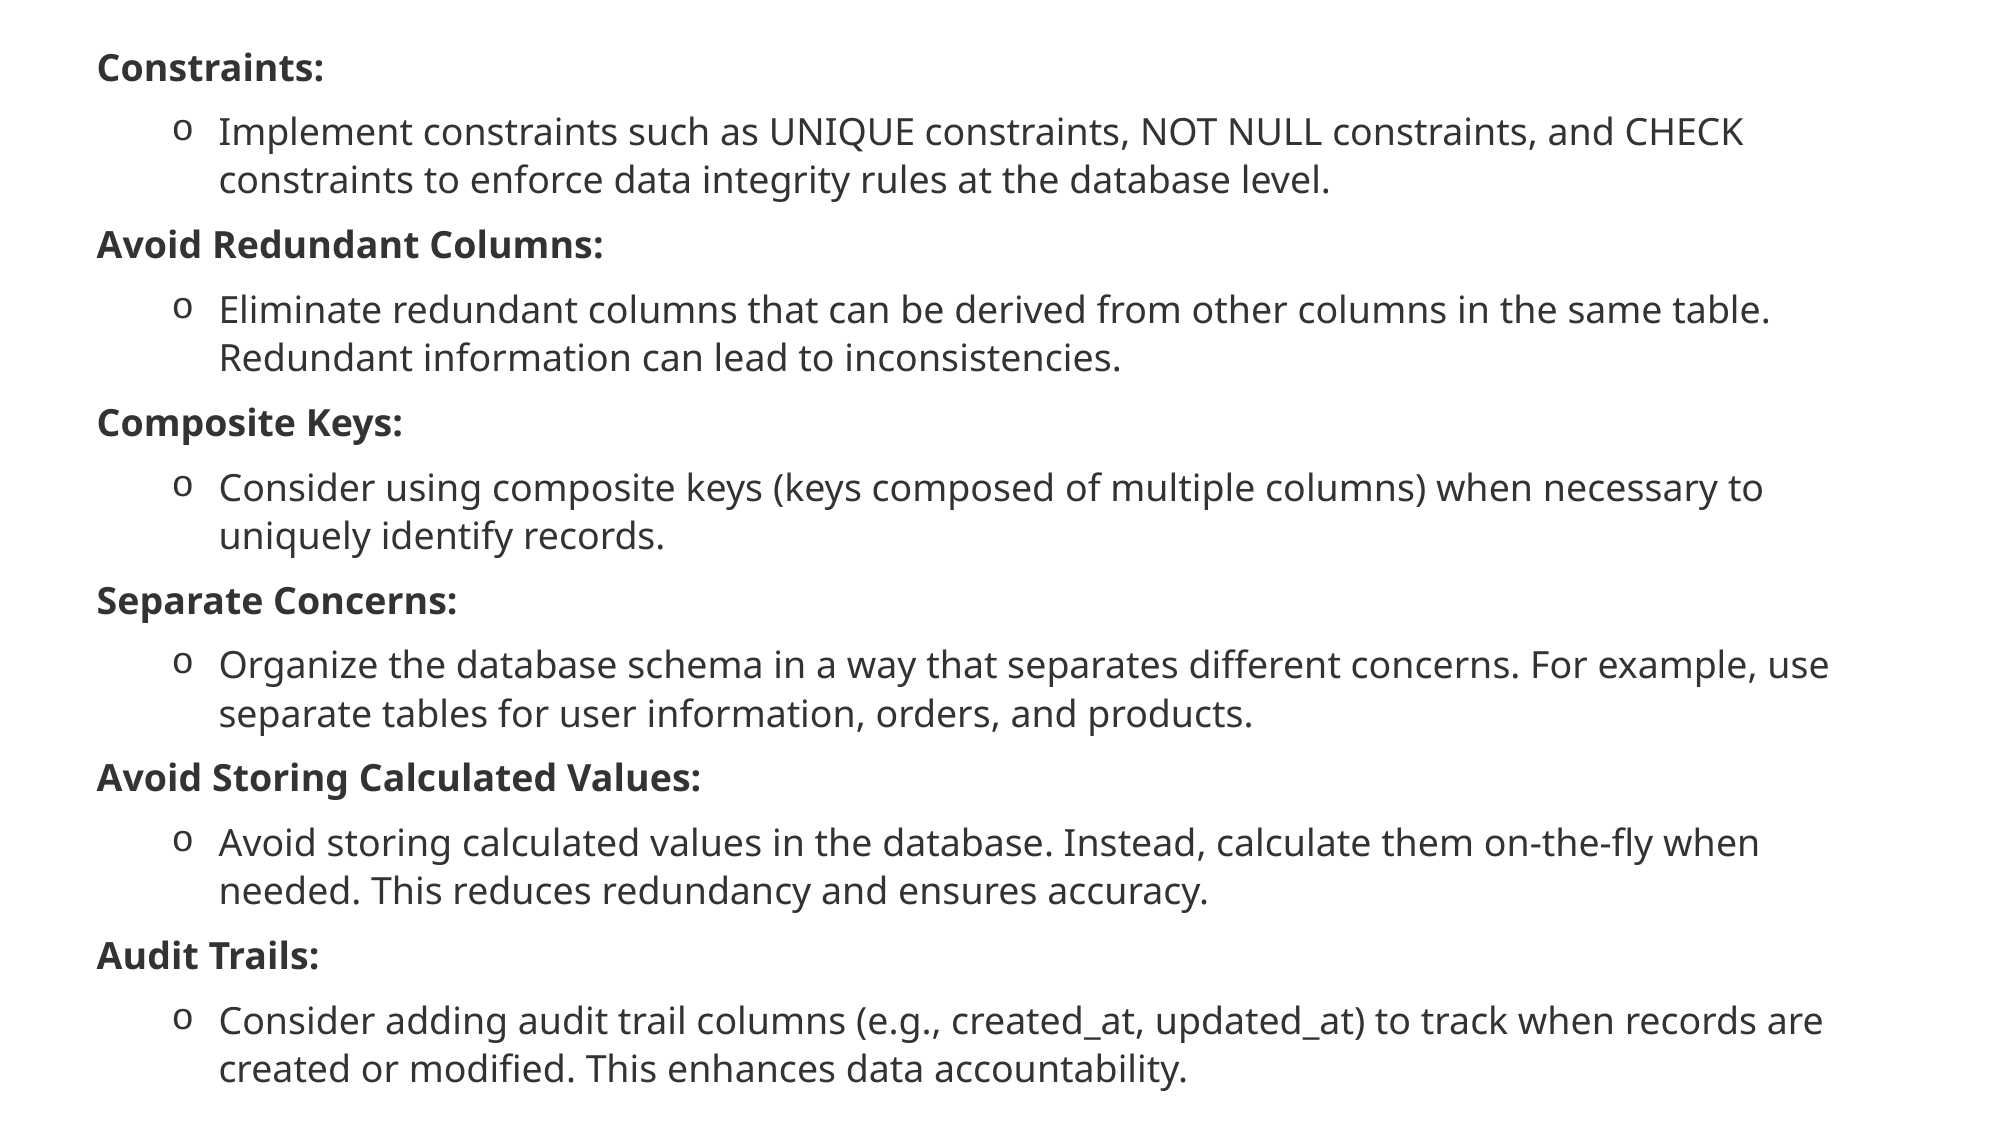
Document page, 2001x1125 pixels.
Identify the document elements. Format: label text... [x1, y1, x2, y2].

text_box Constraints: Implement constraints such as UNIQUE constraints, NOT NULL constraints, and CHECK constraints to enforce data integrity rules at the database level. Avoid Redundant Columns: Eliminate redundant columns that can be derived from other columns in the same table. Redundant information can lead to inconsistencies. Composite Keys: Consider using composite keys (keys composed of multiple columns) when necessary to uniquely identify records. Separate Concerns: Organize the database schema in a way that separates different concerns. For example, use separate tables for user information, orders, and products. Avoid Storing Calculated Values: Avoid storing calculated values in the database. Instead, calculate them on-the-fly when needed. This reduces redundancy and ensures accuracy. Audit Trails: Consider adding audit trail columns (e.g., created_at, updated_at) to track when records are created or modified. This enhances data accountability. [81, 33, 1919, 1125]
